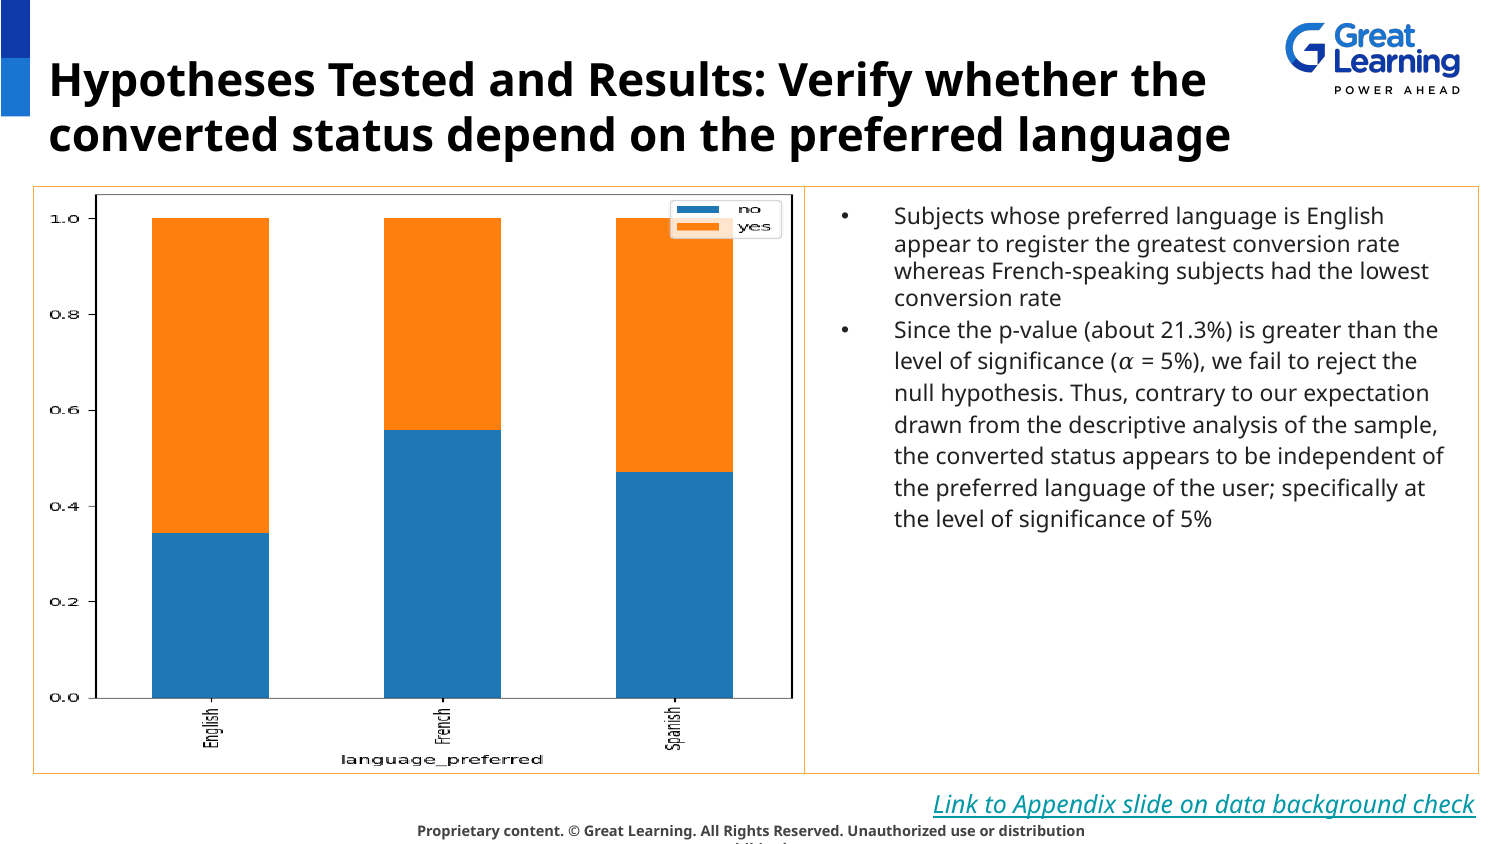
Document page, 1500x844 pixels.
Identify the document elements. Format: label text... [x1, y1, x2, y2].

text_box Link to Appendix slide on data background check [668, 773, 1491, 838]
picture [1258, 11, 1487, 106]
title Hypotheses Tested and Results: Verify whether the converted status depend on the preferred language [33, 35, 1279, 165]
list Subjects whose preferred language is English appear to register the greatest conversion rate whereas French-speaking subjects had the lowest conversion rate Since the p-value (about 21.3%) is greater than the level of significance (𝛼 = 5%), we fail to reject the null hypothesis. Thus, contrary to our expectation drawn from the descriptive analysis of the sample, the converted status appears to be independent of the preferred language of the user; specifically at the level of significance of 5% [807, 186, 1479, 773]
picture [32, 186, 805, 775]
